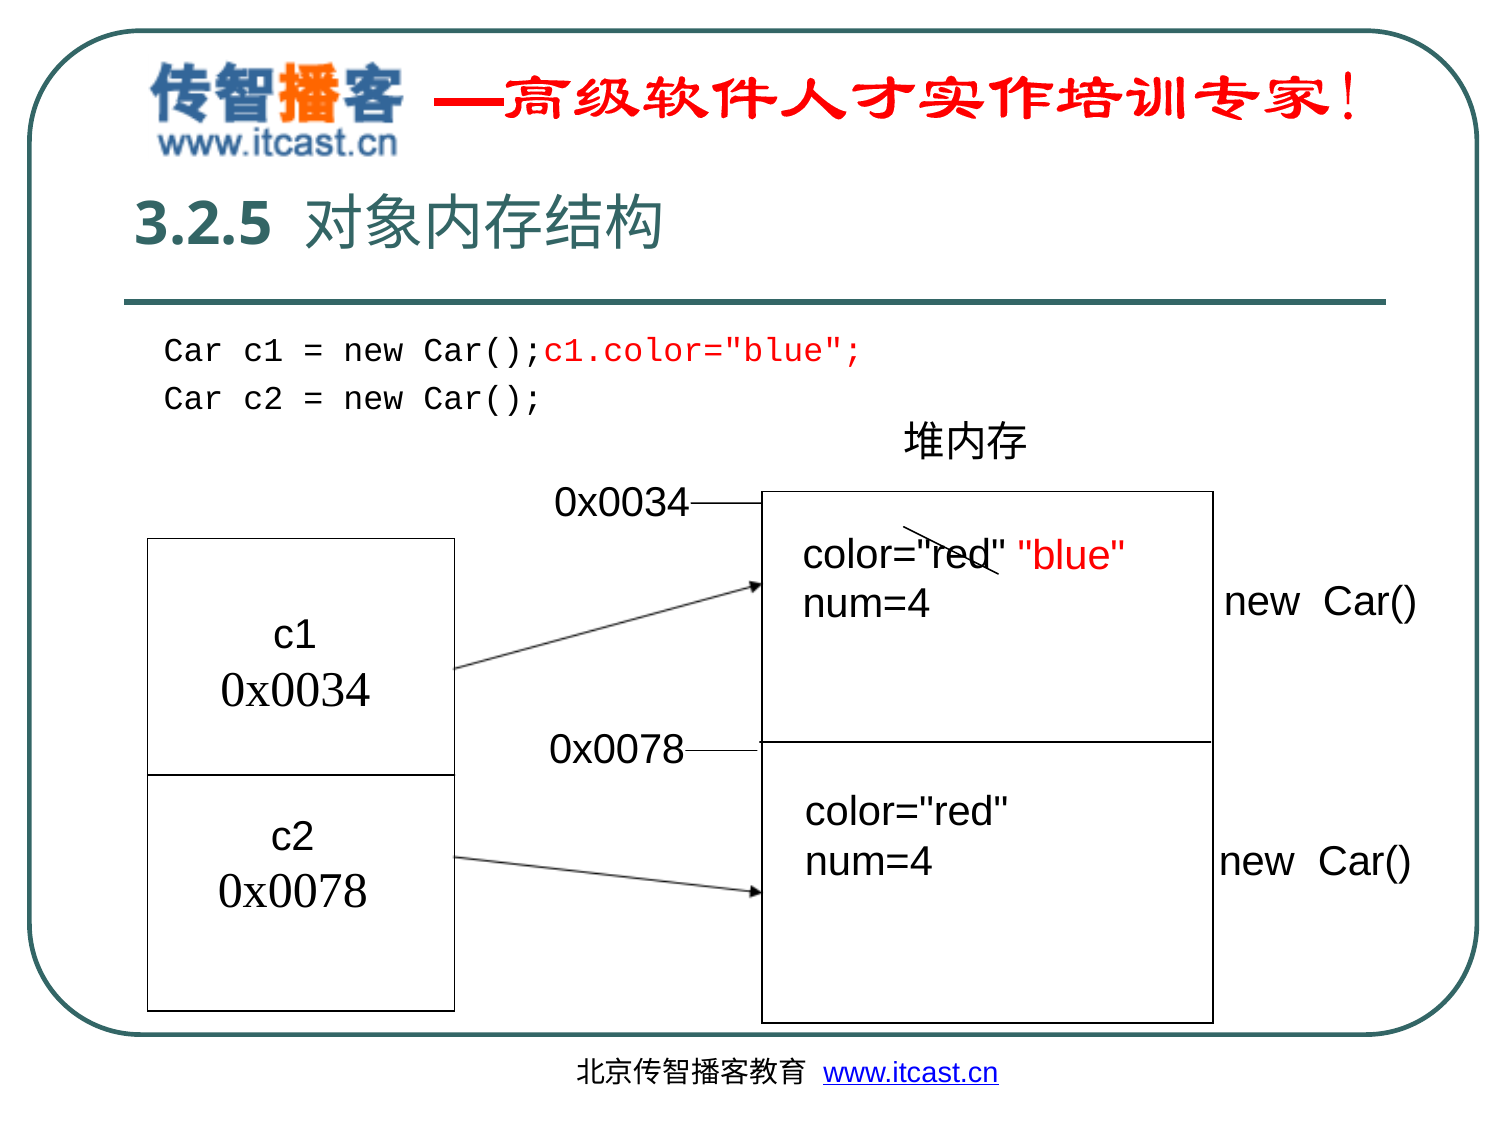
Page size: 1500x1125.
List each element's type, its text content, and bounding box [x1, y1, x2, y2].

text_box c1 [273, 607, 318, 656]
text_box Car c1 = new Car();c1.color="blue"; Car c2 = new Car(); [163, 328, 864, 417]
text_box 0x0034 [220, 656, 371, 717]
text_box 堆内存 [903, 415, 1029, 466]
text_box 3.2.5 对象内存结构 [134, 183, 665, 257]
text_box [711, 76, 778, 121]
text_box [761, 491, 1214, 1024]
text_box c2 [270, 808, 315, 857]
text_box [1055, 75, 1124, 119]
text_box [573, 77, 641, 118]
text_box [1175, 75, 1186, 120]
text_box [1344, 70, 1352, 105]
picture [451, 854, 765, 901]
text_box "blue" [1017, 527, 1126, 578]
text_box 0x0078 [549, 722, 686, 773]
text_box color="red" num=4 [802, 526, 1006, 627]
text_box [147, 776, 455, 1012]
text_box color="red" num=4 [805, 784, 1009, 885]
text_box [642, 75, 711, 120]
text_box 北京传智播客教育www.itcast.cn [576, 1053, 999, 1088]
text_box [147, 538, 455, 774]
text_box [503, 74, 573, 120]
text_box [1164, 79, 1173, 117]
text_box [988, 75, 1055, 121]
text_box [1263, 75, 1331, 120]
text_box [918, 74, 986, 120]
text_box [433, 97, 504, 106]
text_box [434, 24, 1366, 141]
picture [147, 54, 408, 159]
text_box new Car() [1218, 833, 1413, 884]
text_box [1343, 111, 1353, 121]
text_box new Car() [1223, 573, 1418, 624]
text_box [780, 77, 848, 121]
picture [451, 580, 765, 672]
text_box [1194, 74, 1261, 121]
text_box [28, 29, 1478, 1036]
text_box 0x0078 [217, 857, 368, 918]
text_box 0x0034 [554, 474, 691, 525]
text_box [851, 75, 917, 120]
text_box [1125, 76, 1162, 117]
